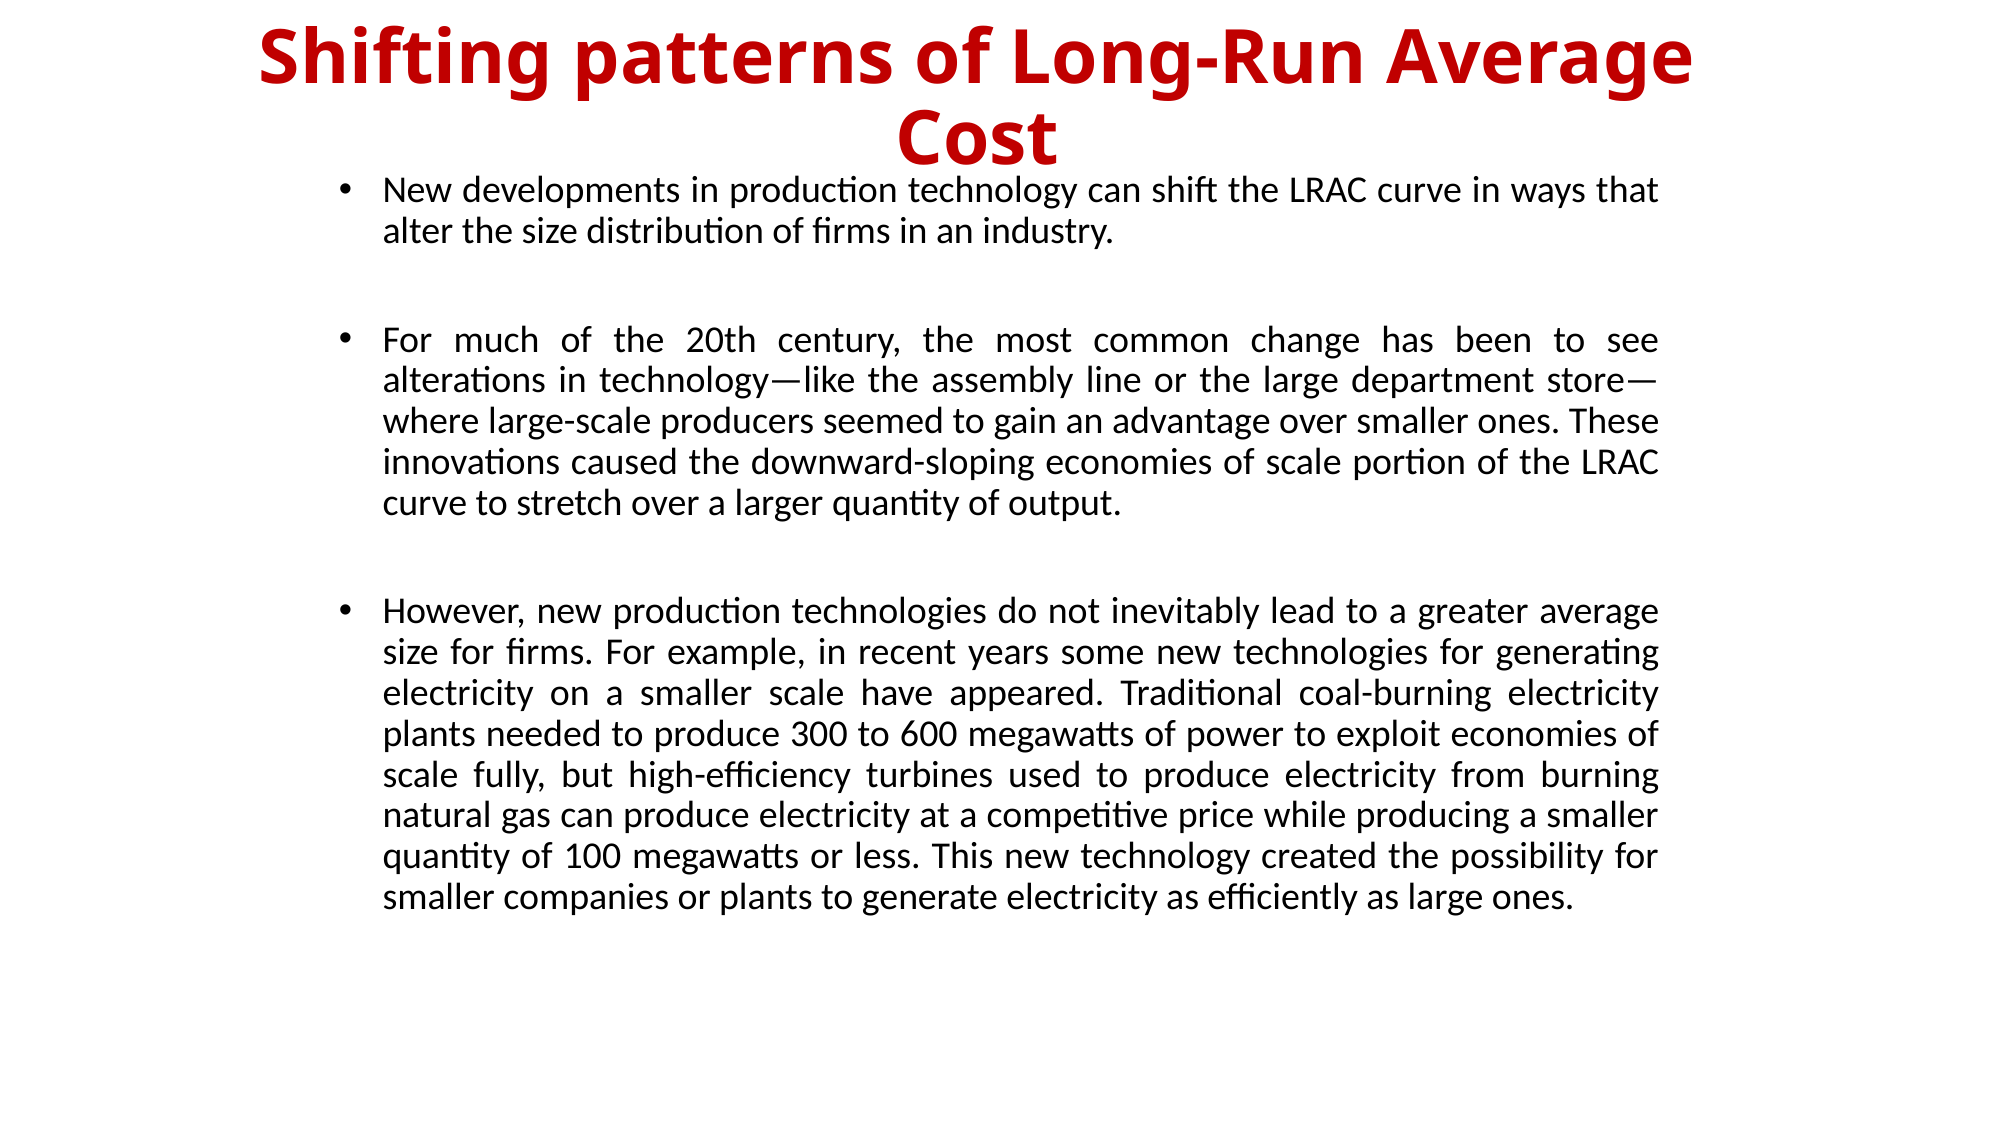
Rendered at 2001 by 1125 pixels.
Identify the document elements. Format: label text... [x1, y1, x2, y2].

list New developments in production technology can shift the LRAC curve in ways that alter the size distribution of firms in an industry. For much of the 20th century, the most common change has been to see alterations in technology—like the assembly line or the large department store—where large-scale producers seemed to gain an advantage over smaller ones. These innovations caused the downward-sloping economies of scale portion of the LRAC curve to stretch over a larger quantity of output. However, new production technologies do not inevitably lead to a greater average size for firms. For example, in recent years some new technologies for generating electricity on a smaller scale have appeared. Traditional coal-burning electricity plants needed to produce 300 to 600 megawatts of power to exploit economies of scale fully, but high-efficiency turbines used to produce electricity from burning natural gas can produce electricity at a competitive price while producing a smaller quantity of 100 megawatts or less. This new technology created the possibility for smaller companies or plants to generate electricity as efficiently as large ones. [323, 162, 1675, 935]
title Shifting patterns of Long-Run Average Cost [191, 74, 1764, 125]
